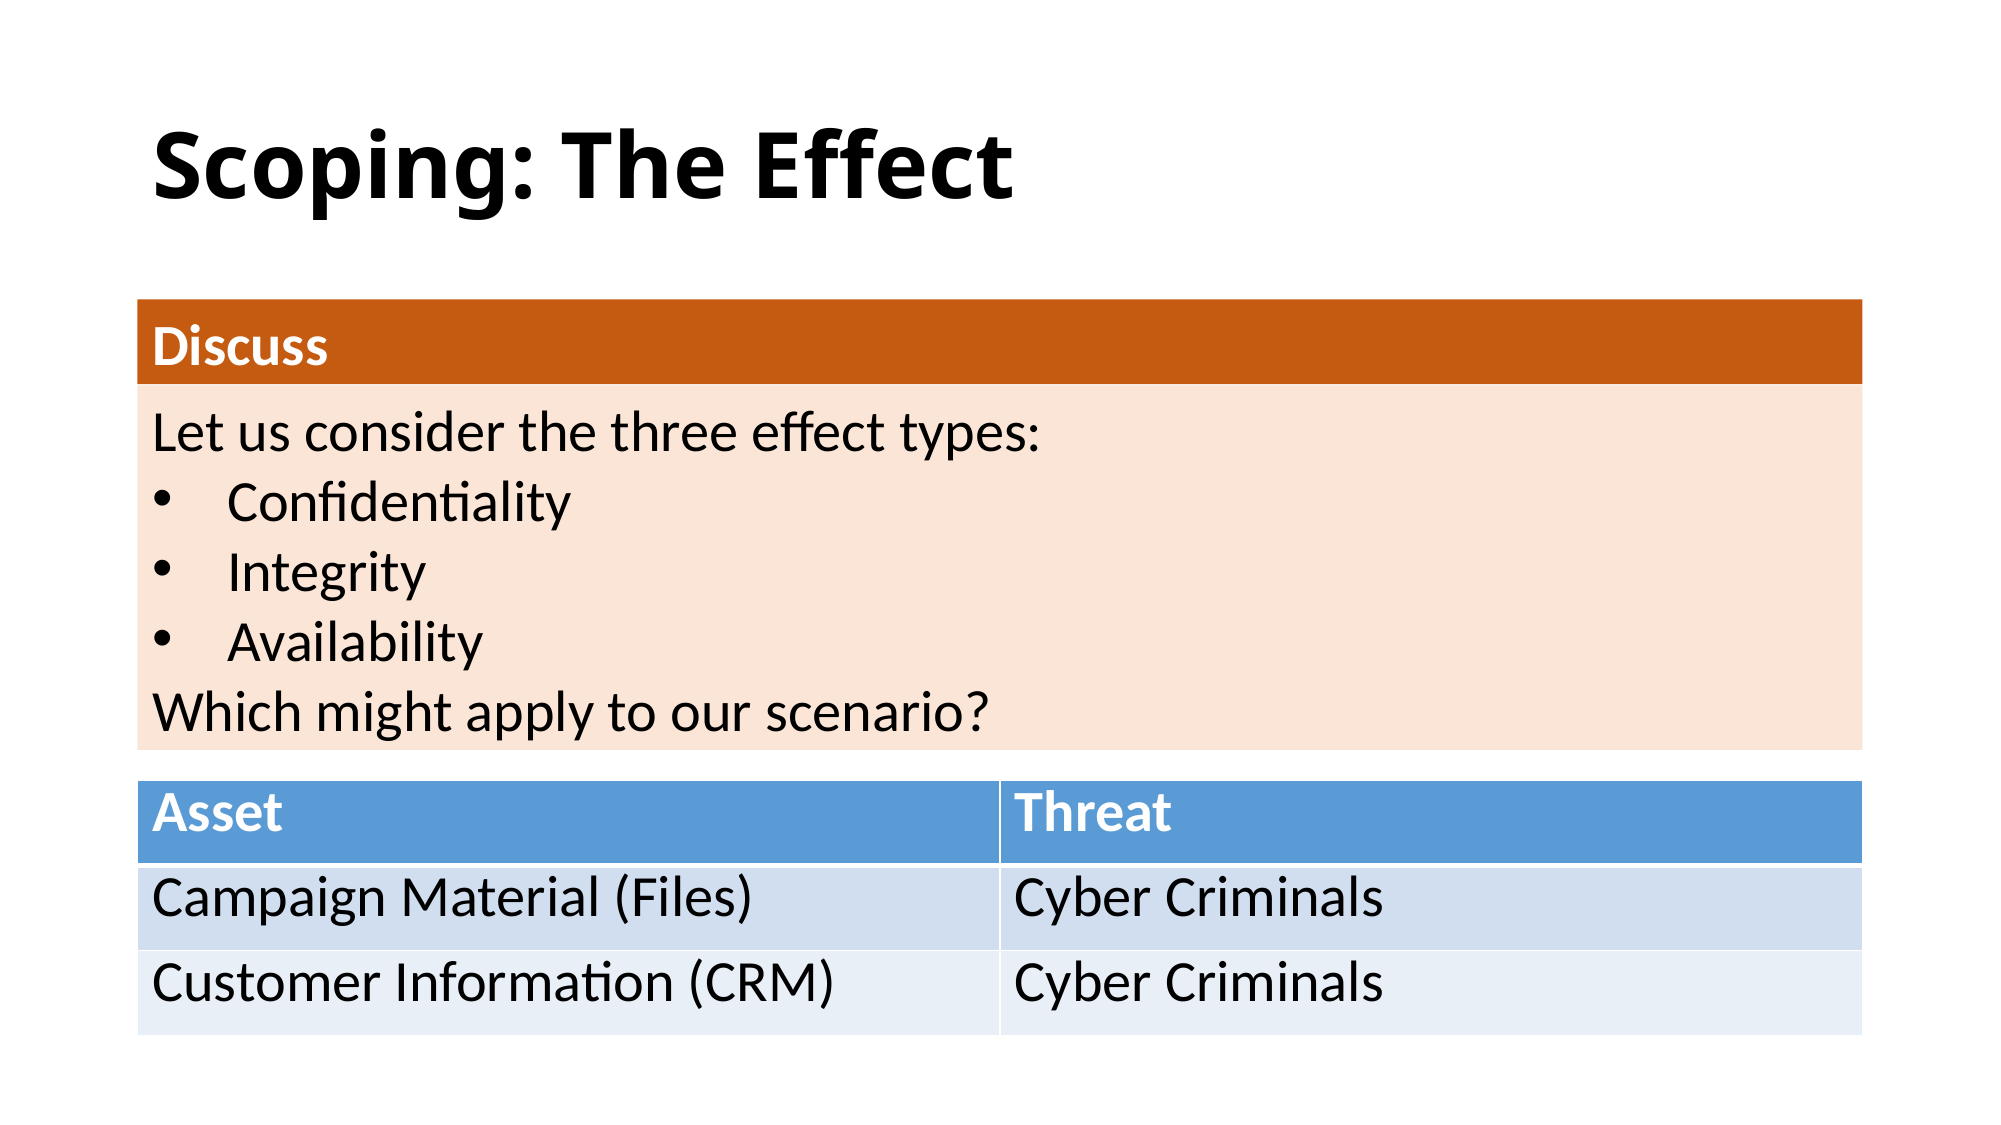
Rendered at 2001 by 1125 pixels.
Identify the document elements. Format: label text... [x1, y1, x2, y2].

table_cell Campaign Material (Files) [138, 868, 999, 950]
table_header Threat [1001, 781, 1862, 863]
text_box Discuss [137, 299, 1863, 385]
table_header Asset [138, 781, 999, 863]
table_cell Cyber Criminals [1001, 951, 1862, 1035]
text_box Let us consider the three effect types: Confidentiality Integrity Availability Which might apply to our scenario? [137, 385, 1863, 750]
table_cell Customer Information (CRM) [138, 951, 999, 1035]
table_cell Cyber Criminals [1001, 868, 1862, 950]
title Scoping: The Effect [137, 59, 1863, 278]
